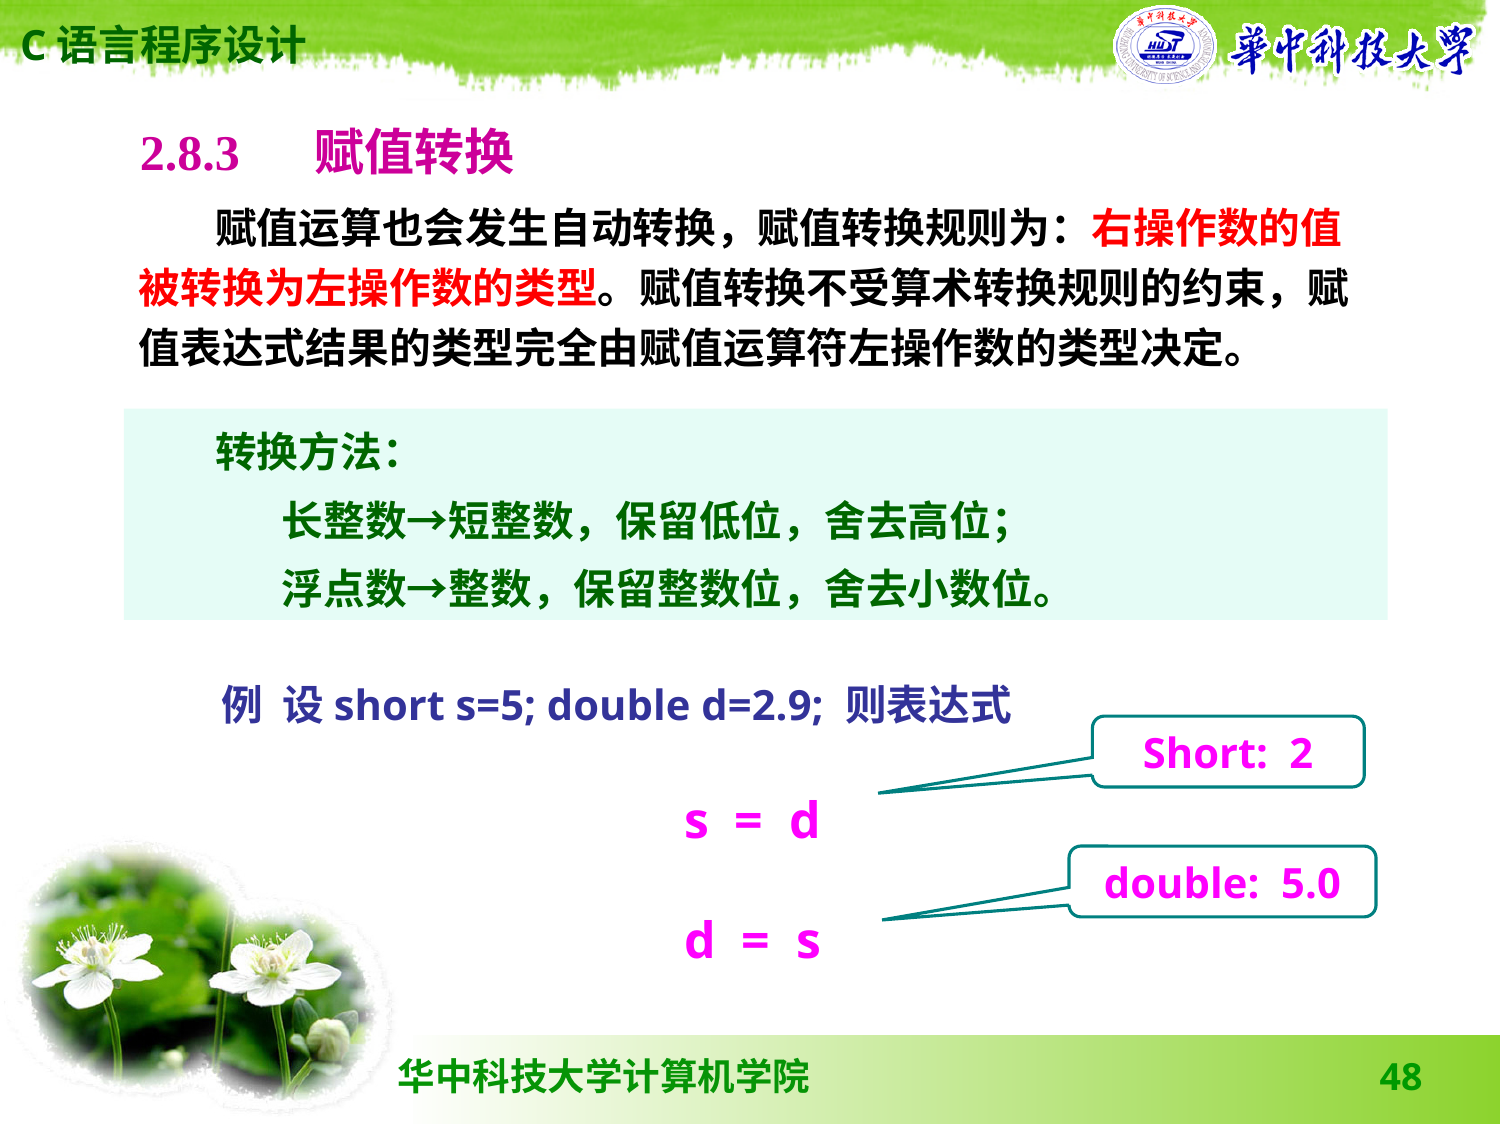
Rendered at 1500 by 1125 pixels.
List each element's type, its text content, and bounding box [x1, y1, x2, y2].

text_box double: 5.0 [882, 846, 1377, 920]
text_box 例 设short s=5; double d=2.9; 则表达式 s = d d = s [120, 671, 1385, 976]
picture [0, 828, 413, 1125]
text_box 转换方法： 长整数→短整数，保留低位，舍去高位； 浮点数→整数，保留整数位，舍去小数位。 [123, 408, 1388, 620]
picture [0, 0, 1500, 113]
text_box Short: 2 [878, 716, 1365, 794]
text_box 2.8.3 赋值转换 [125, 113, 951, 184]
text_box 赋值运算也会发生自动转换，赋值转换规则为：右操作数的值被转换为左操作数的类型。赋值转换不受算术转换规则的约束，赋值表达式结果的类型完全由赋值运算符左操作数的类型决定。 [123, 184, 1388, 380]
slide_number 48 [1124, 1041, 1438, 1112]
